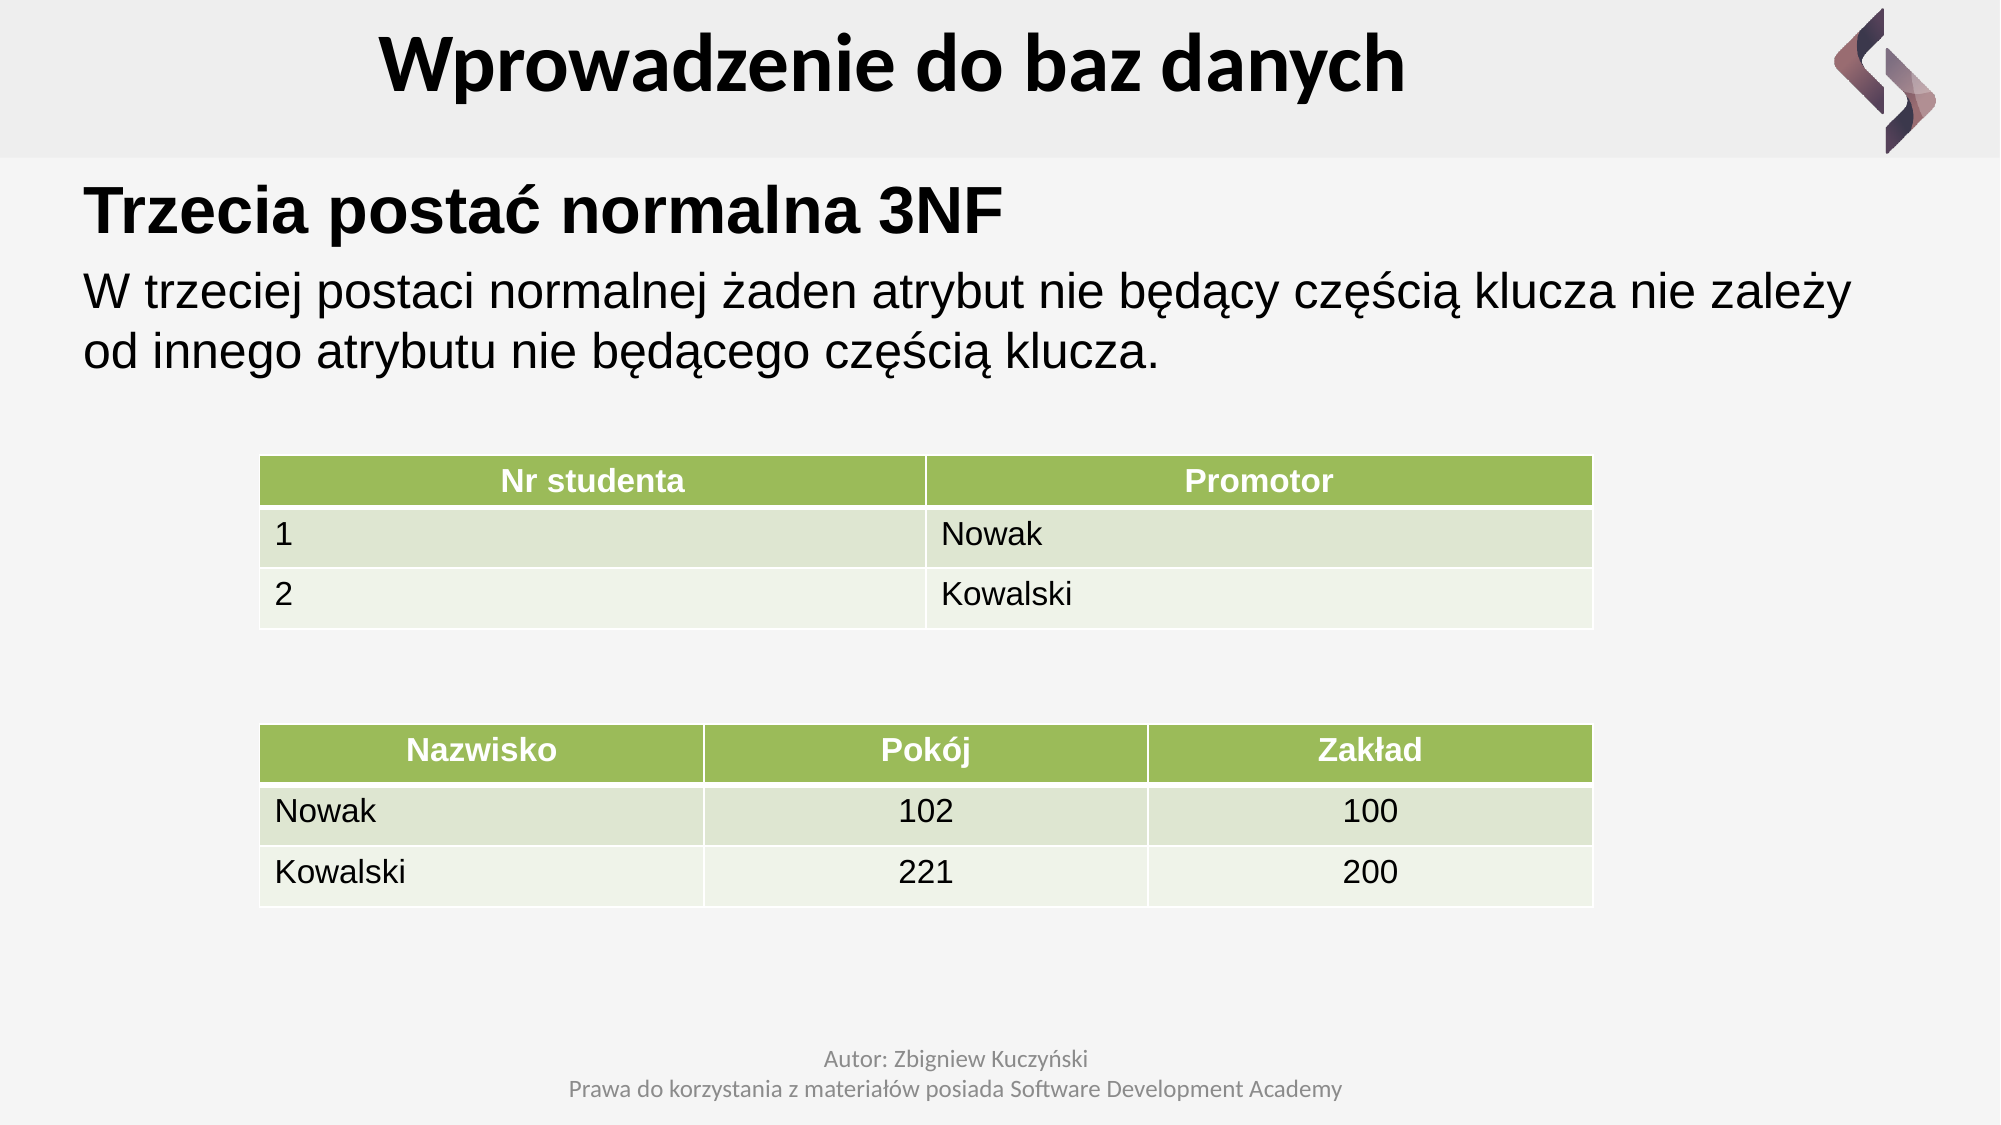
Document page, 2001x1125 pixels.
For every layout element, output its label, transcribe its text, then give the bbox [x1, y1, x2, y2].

table_cell Nowak [260, 788, 703, 845]
table_header Nazwisko [260, 725, 703, 782]
table_header Zakład [1149, 725, 1592, 782]
table_header Pokój [705, 725, 1147, 782]
table_cell Kowalski [927, 569, 1592, 628]
table_cell 102 [705, 788, 1147, 845]
table_header Nr studenta [260, 456, 925, 505]
table_cell 1 [260, 510, 925, 567]
table_cell 200 [1149, 847, 1592, 906]
table_cell 221 [705, 847, 1147, 906]
table_cell 2 [260, 569, 925, 628]
table_cell Nowak [927, 510, 1592, 567]
text_box Autor: Zbigniew Kuczyński Prawa do korzystania z materiałów posiada Software Development Academy [486, 1042, 1426, 1103]
picture [1787, 0, 2001, 166]
text_box Wprowadzenie do baz danych [0, 23, 1787, 148]
text_box Trzecia postać normalna 3NF W trzeciej postaci normalnej żaden atrybut nie będący częścią klucza nie zależy od innego atrybutu nie będącego częścią klucza. [68, 159, 1914, 399]
text_box [137, 689, 1863, 1030]
table_cell Kowalski [260, 847, 703, 906]
table_cell 100 [1149, 788, 1592, 845]
table_header Promotor [927, 456, 1592, 505]
